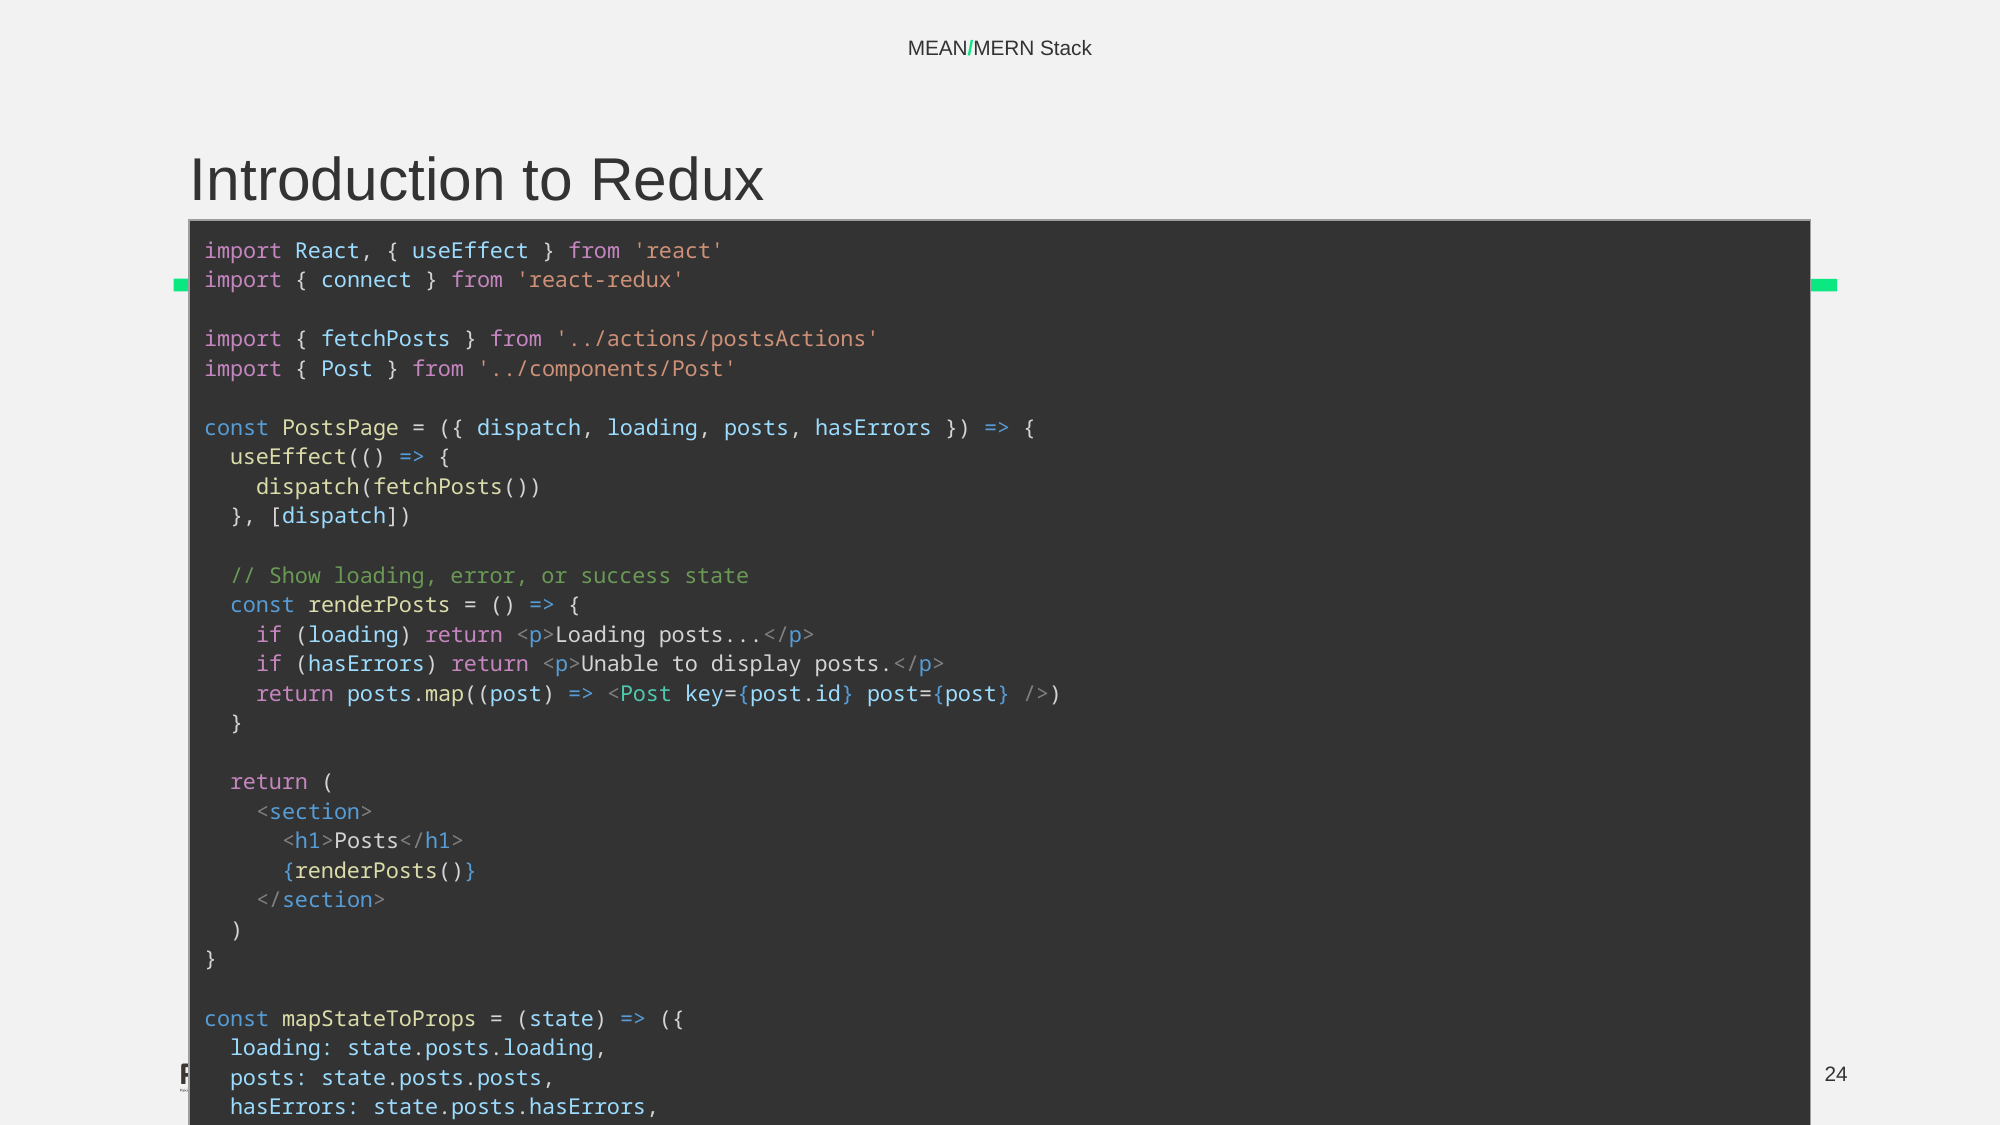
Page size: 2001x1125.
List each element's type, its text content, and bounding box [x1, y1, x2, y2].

slide_number ‹#› [1811, 1042, 1863, 1103]
table_header import React, { useEffect } from 'react' import { connect } from 'react-redux' import { fetchPosts } from '../actions/postsActions' import { Post } from '../components/Post' const PostsPage = ({ dispatch, loading, posts, hasErrors }) => { useEffect(() => { dispatch(fetchPosts()) }, [dispatch]) // Show loading, error, or success state const renderPosts = () => { if (loading) return <p>Loading posts...</p> if (hasErrors) return <p>Unable to display posts.</p> return posts.map((post) => <Post key={post.id} post={post} />) } return ( <section> <h1>Posts</h1> {renderPosts()} </section> ) } const mapStateToProps = (state) => ({ loading: state.posts.loading, posts: state.posts.posts, hasErrors: state.posts.hasErrors, }) export default connect(mapStateToProps)(PostsPage) [190, 221, 1810, 1125]
title Introduction to Redux [174, 118, 1825, 220]
picture [180, 1063, 188, 1093]
footer MEAN/MERN Stack [662, 17, 1338, 77]
